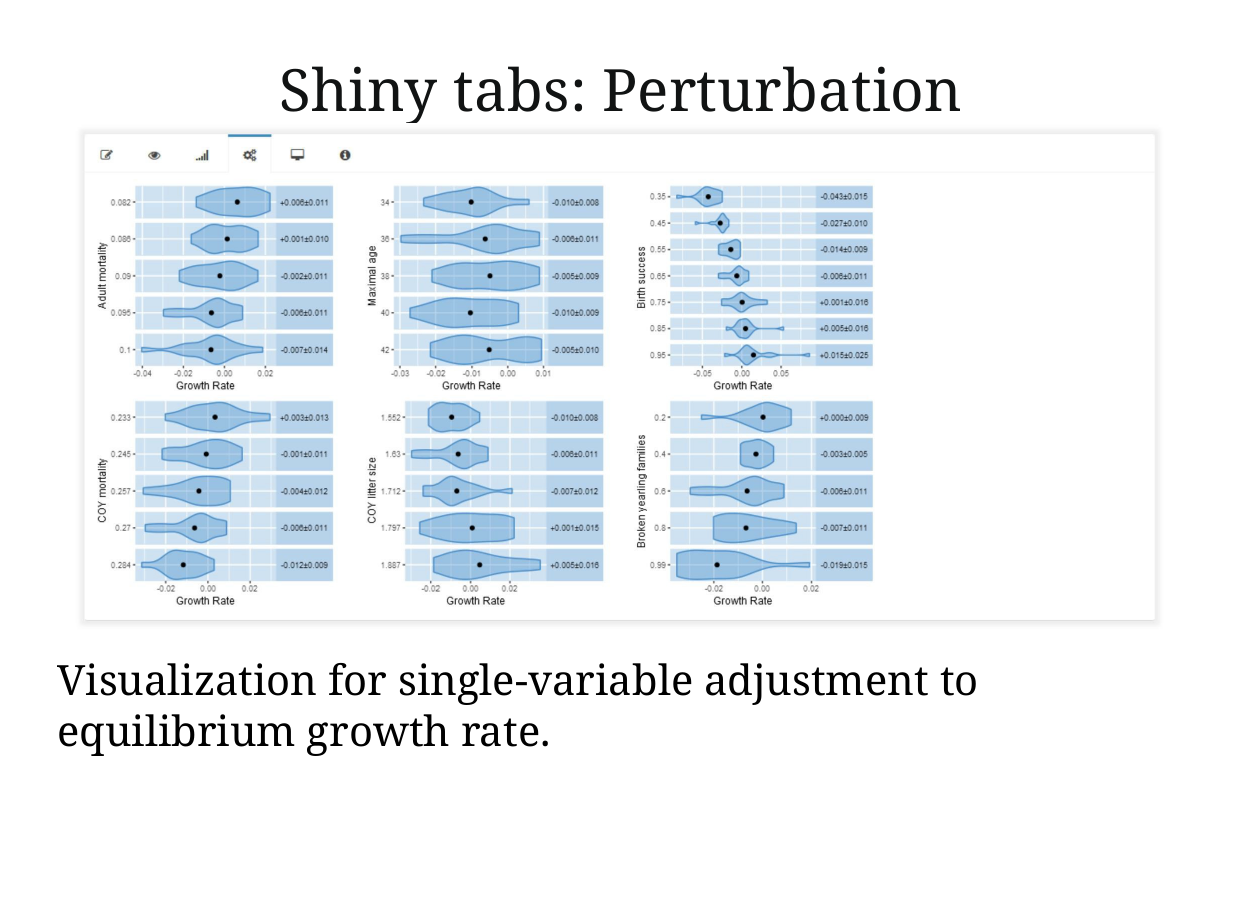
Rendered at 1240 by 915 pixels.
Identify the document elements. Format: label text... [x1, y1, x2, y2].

title Shiny tabs: Perturbation [55, 52, 1185, 117]
text_box Visualization for single-variable adjustment to equilibrium growth rate. [55, 653, 1154, 755]
text_box [73, 123, 1166, 633]
